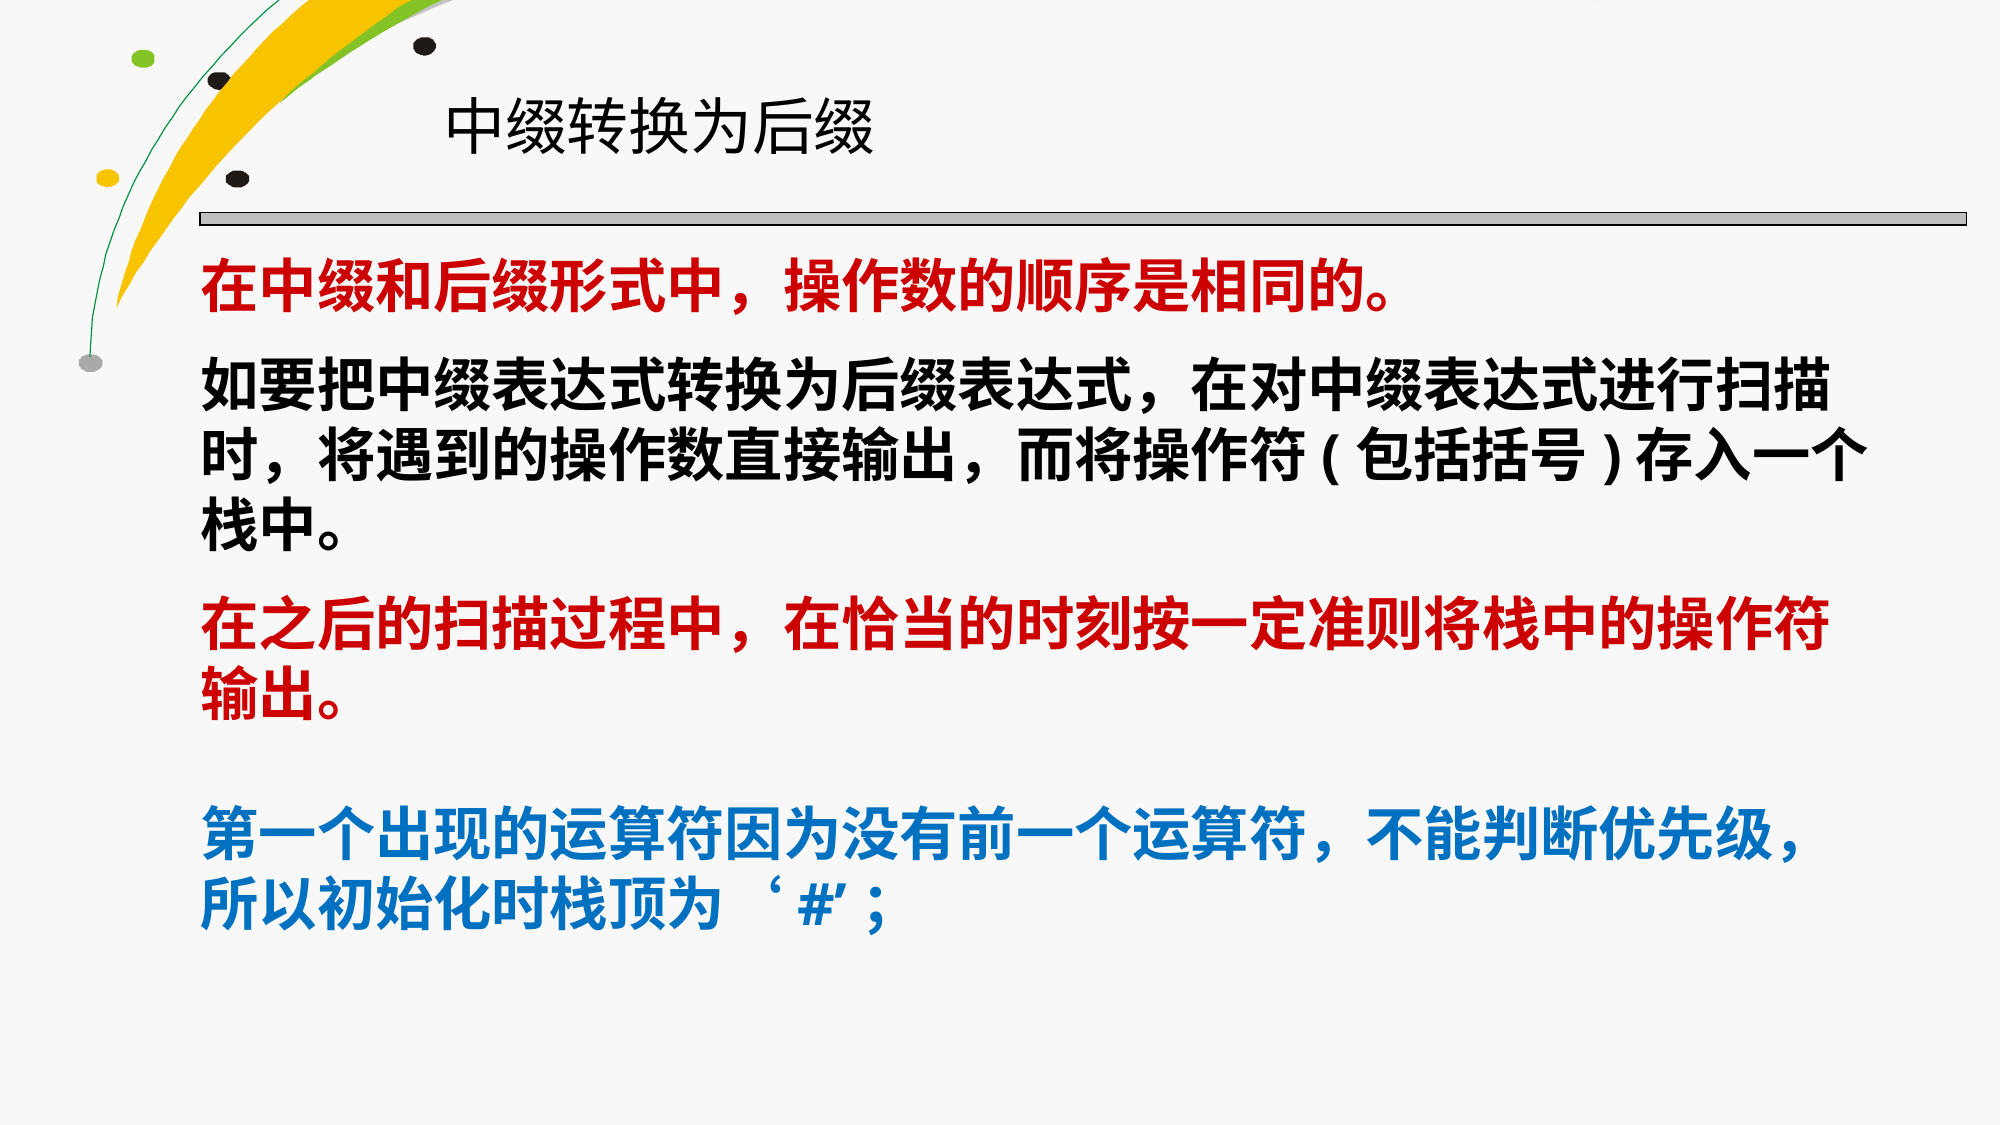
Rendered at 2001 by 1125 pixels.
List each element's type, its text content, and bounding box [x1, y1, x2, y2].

list 在中缀和后缀形式中，操作数的顺序是相同的。 如要把中缀表达式转换为后缀表达式，在对中缀表达式进行扫描时，将遇到的操作数直接输出，而将操作符(包括括号)存入一个栈中。 在之后的扫描过程中，在恰当的时刻按一定准则将栈中的操作符输出。 第一个出现的运算符因为没有前一个运算符，不能判断优先级，所以初始化时栈顶为‘#’； [160, 242, 1882, 961]
title 中缀转换为后缀 [437, 57, 1163, 193]
